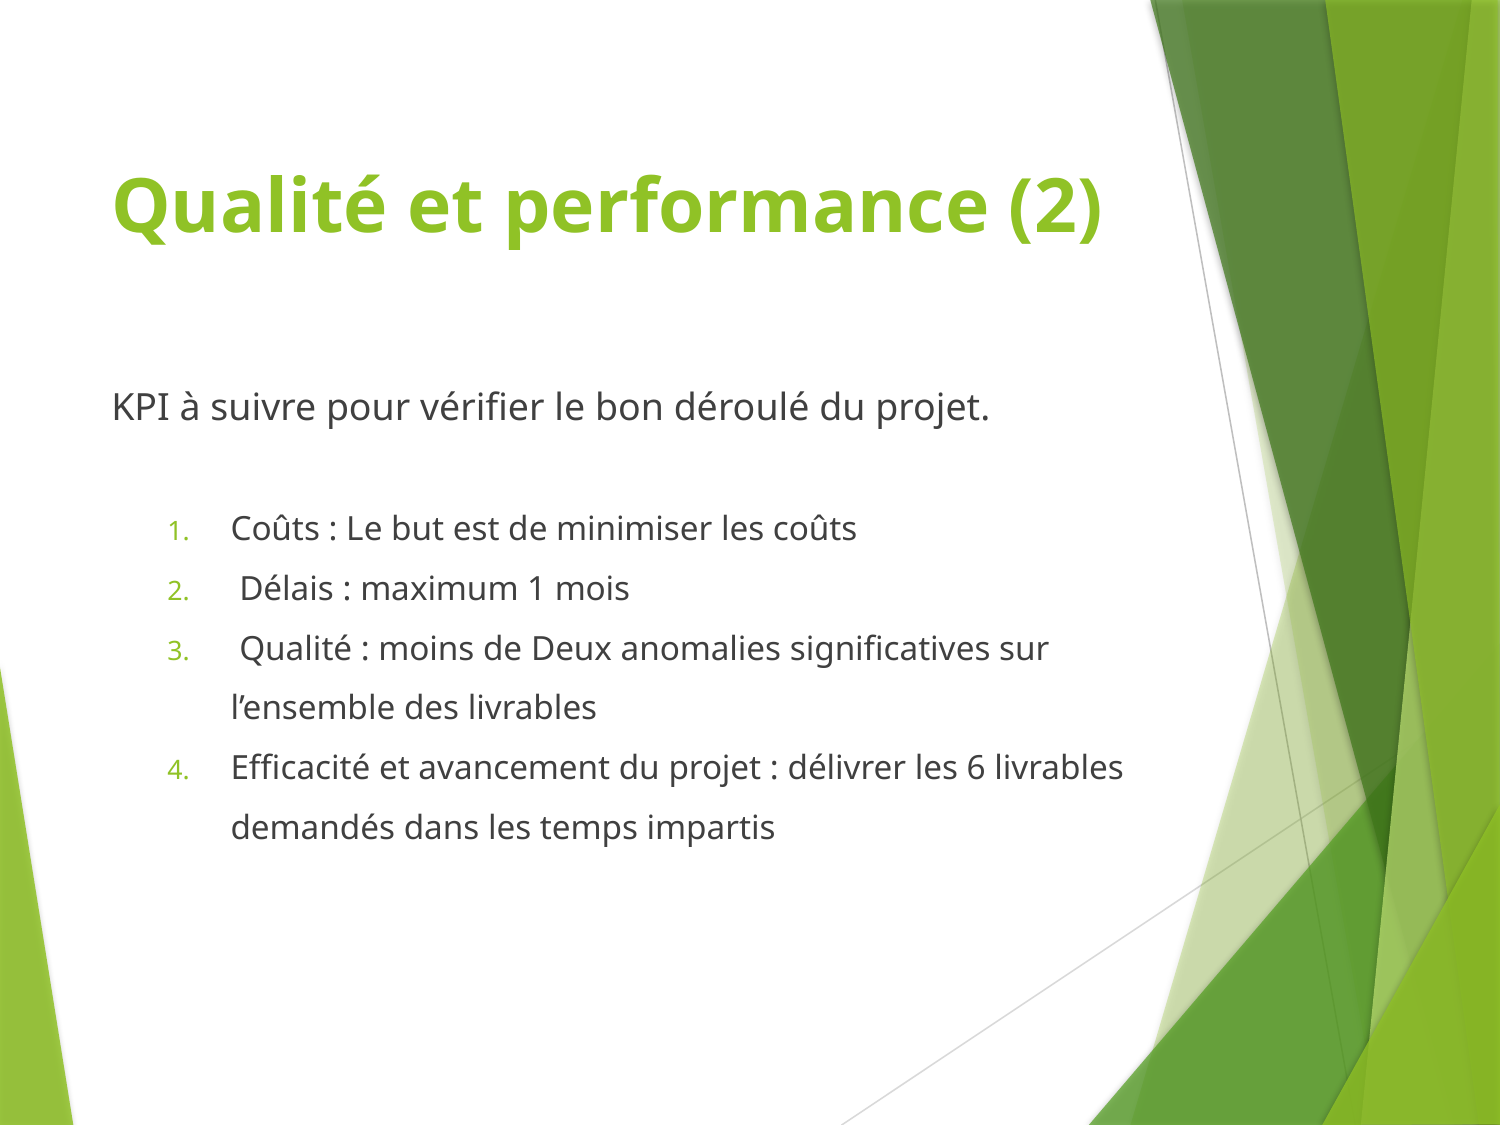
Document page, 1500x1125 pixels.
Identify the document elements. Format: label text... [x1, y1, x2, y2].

list KPI à suivre pour vérifier le bon déroulé du projet. Coûts : Le but est de minimiser les coûts Délais : maximum 1 mois Qualité : moins de Deux anomalies significatives sur l’ensemble des livrables Efficacité et avancement du projet : délivrer les 6 livrables demandés dans les temps impartis [99, 354, 1142, 992]
title Qualité et performance (2) [99, 99, 1261, 317]
